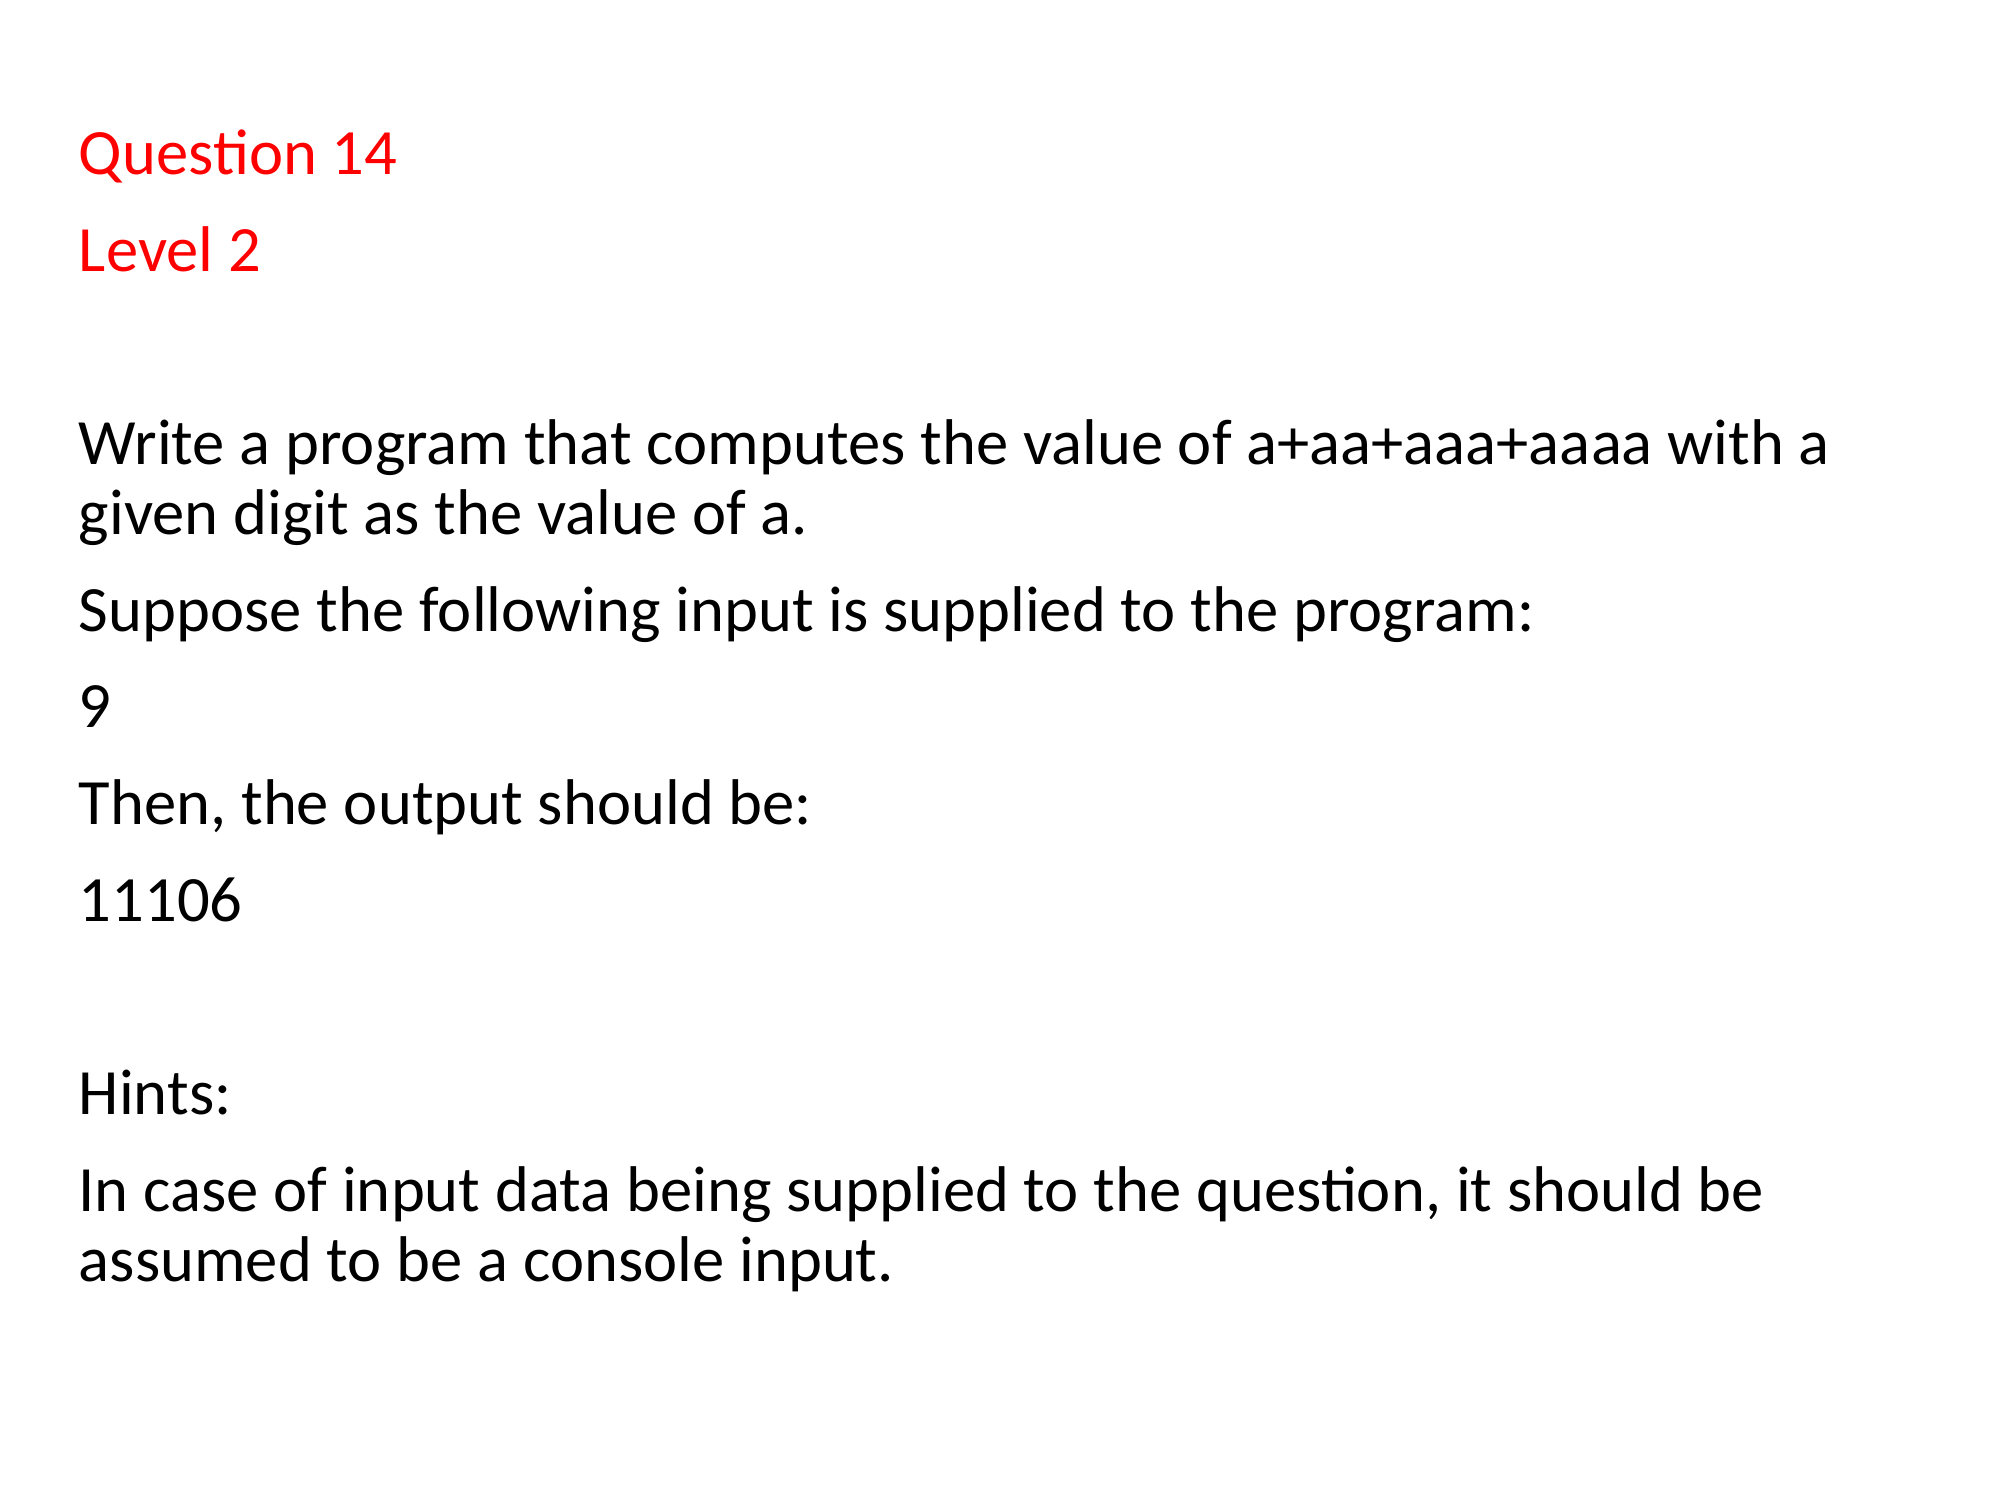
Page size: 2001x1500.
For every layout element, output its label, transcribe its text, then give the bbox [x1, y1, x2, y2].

subtitle Question 14 Level 2 Write a program that computes the value of a+aa+aaa+aaaa with a given digit as the value of a. Suppose the following input is supplied to the program: 9 Then, the output should be: 11106 Hints: In case of input data being supplied to the question, it should be assumed to be a console input. [64, 110, 1943, 1306]
